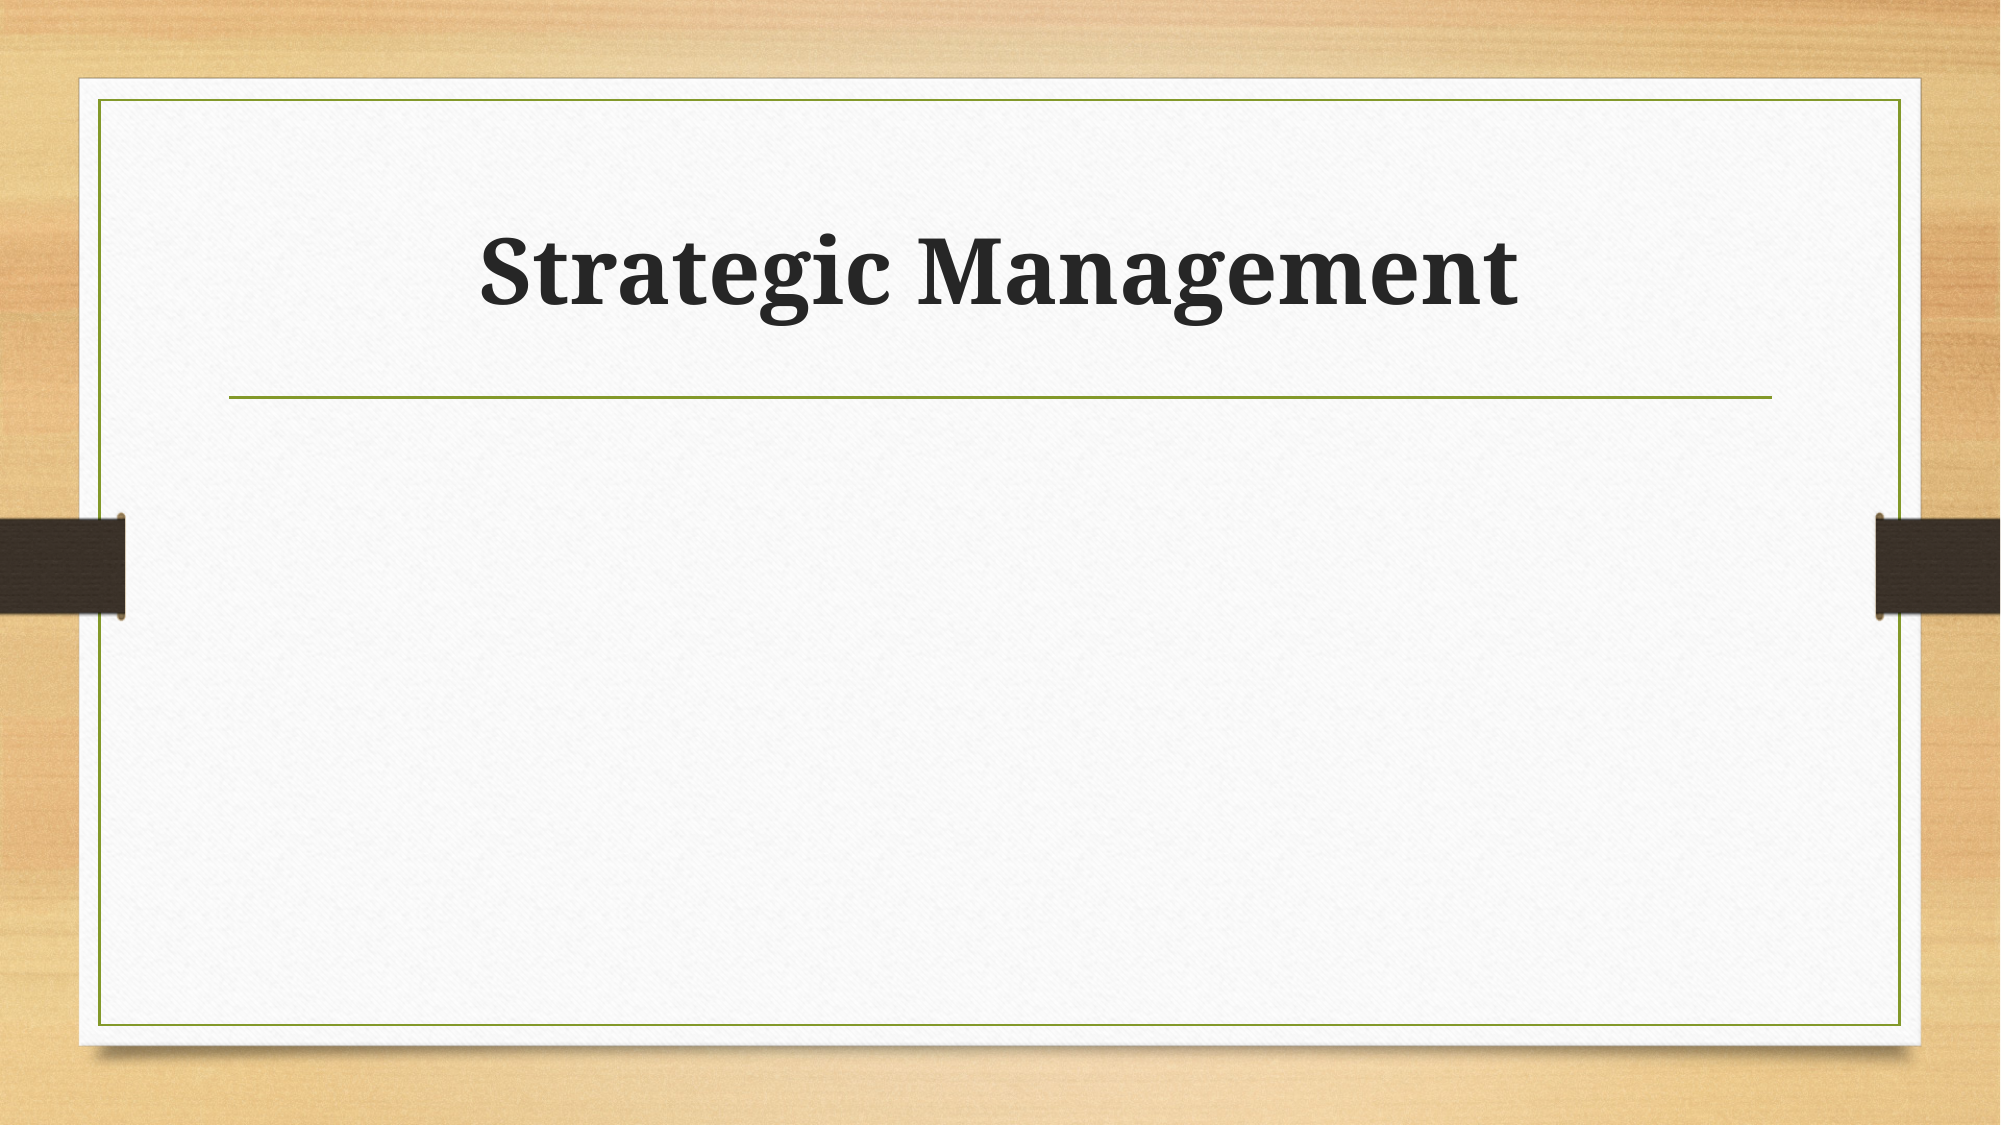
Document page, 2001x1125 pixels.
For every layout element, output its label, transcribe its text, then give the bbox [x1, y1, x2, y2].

title Strategic Management [212, 161, 1788, 375]
picture [0, 0, 2001, 1125]
